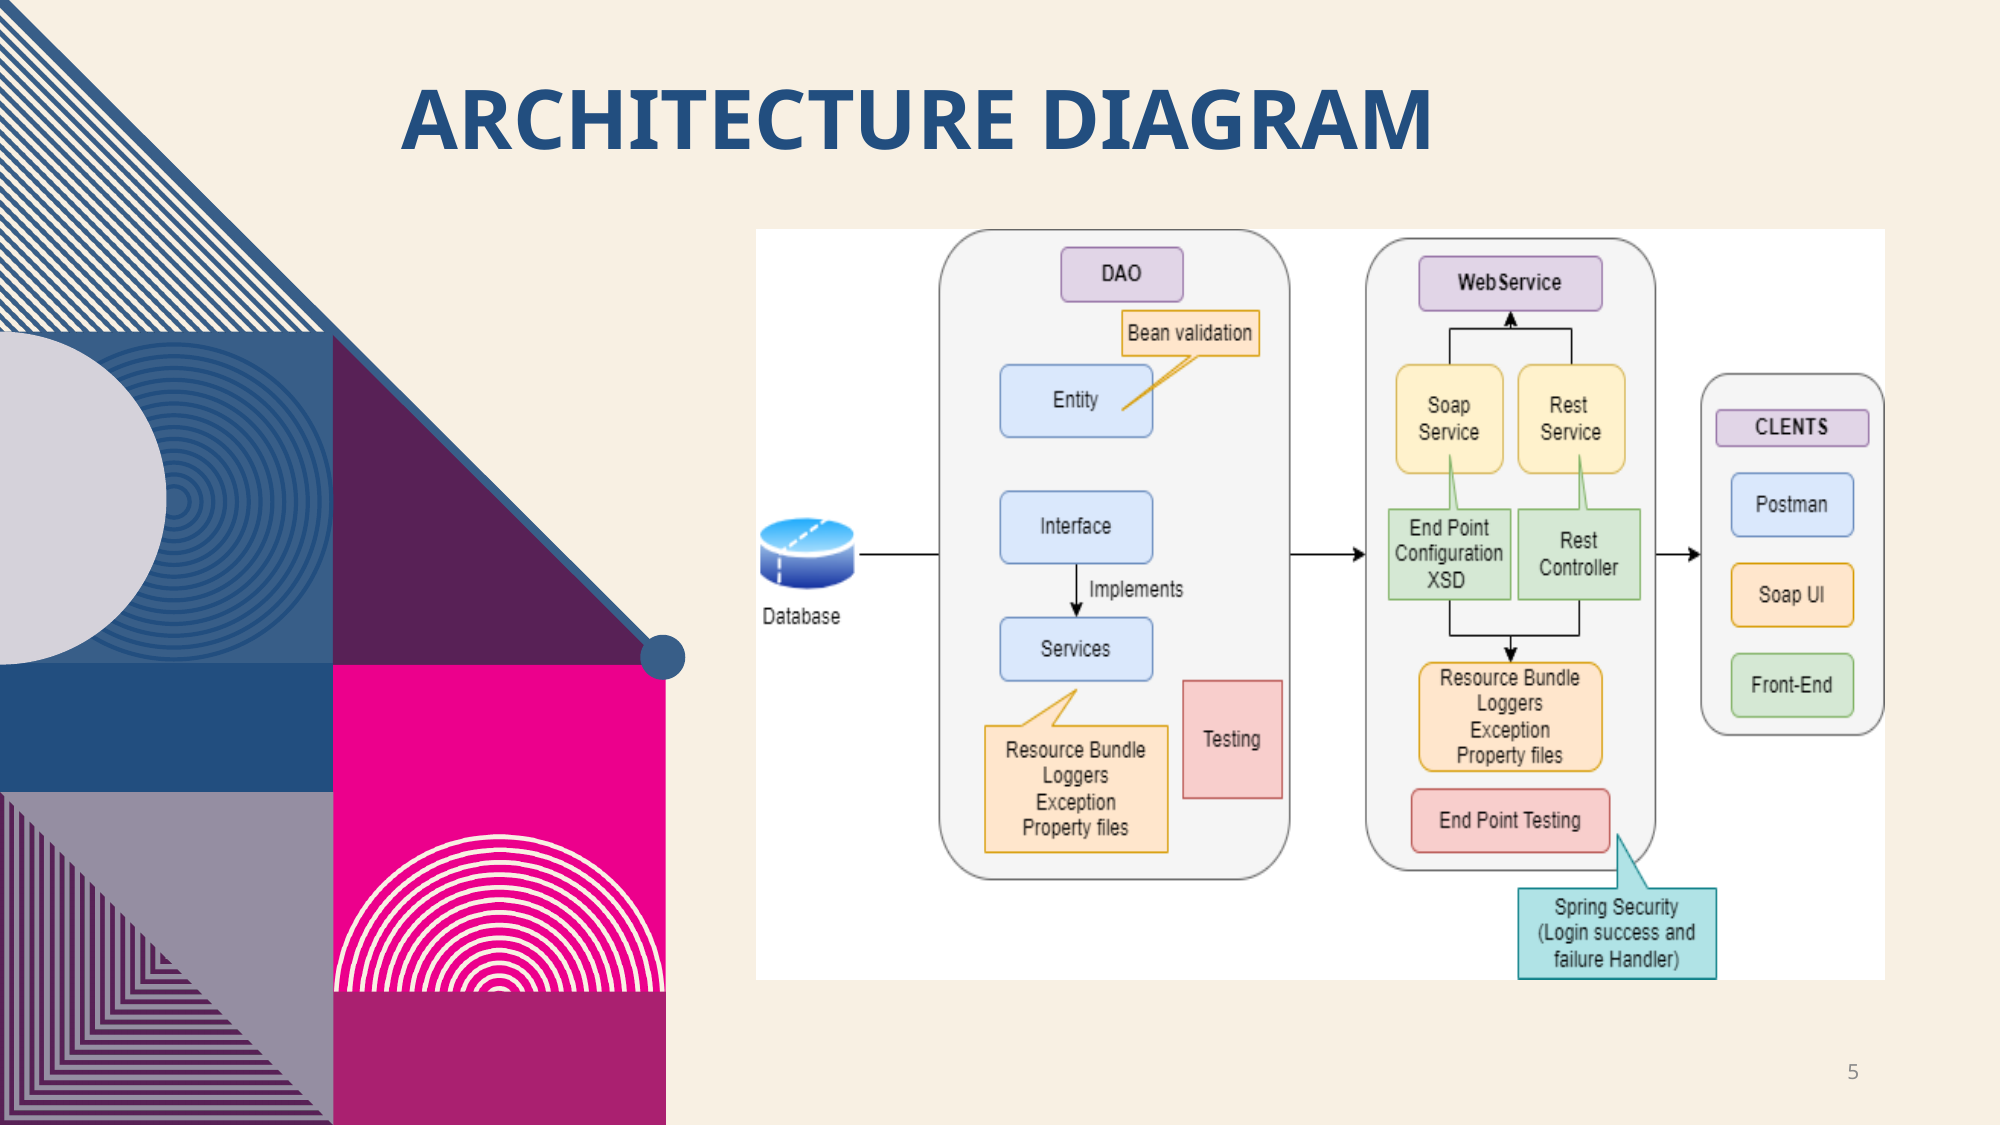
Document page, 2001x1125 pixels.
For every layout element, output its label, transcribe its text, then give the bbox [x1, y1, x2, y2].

picture [0, 4, 330, 333]
title ARCHITECTURE DIAGRAM [386, 49, 1551, 175]
picture [0, 792, 333, 1125]
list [756, 229, 1885, 980]
picture [334, 834, 665, 991]
slide_number 5 [1799, 1042, 1875, 1103]
picture [10, 0, 332, 321]
